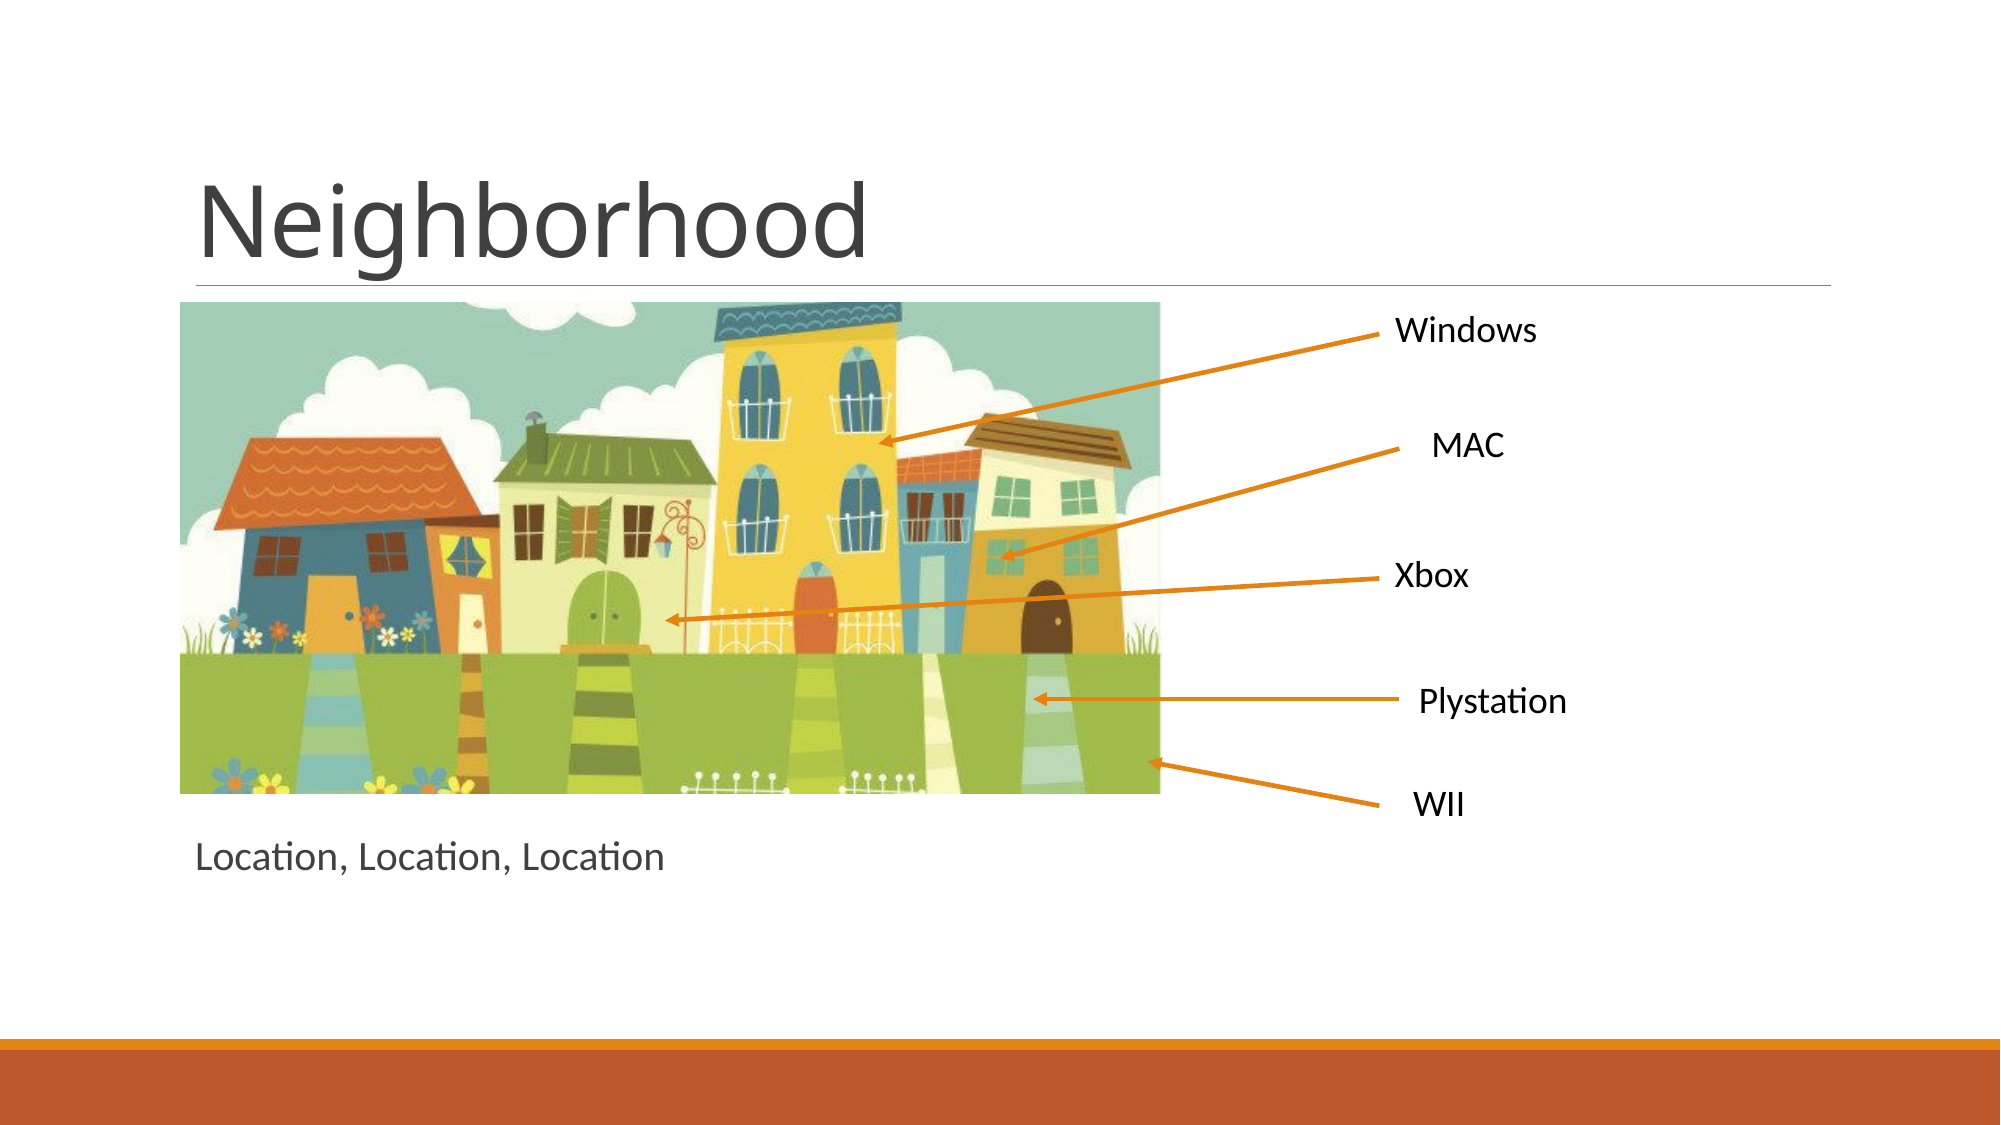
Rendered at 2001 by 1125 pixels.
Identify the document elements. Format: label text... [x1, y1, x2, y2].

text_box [877, 333, 1380, 445]
text_box MAC [1416, 412, 1675, 473]
picture [179, 302, 1162, 794]
text_box Windows [1380, 297, 1553, 358]
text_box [1146, 760, 1380, 807]
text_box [999, 448, 1400, 559]
list Location, Location, Location [180, 302, 1830, 963]
text_box Xbox [1379, 542, 1485, 603]
title Neighborhood [180, 47, 1830, 285]
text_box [664, 577, 1380, 622]
text_box WII [1398, 772, 1481, 832]
text_box Plystation [1404, 668, 1599, 729]
